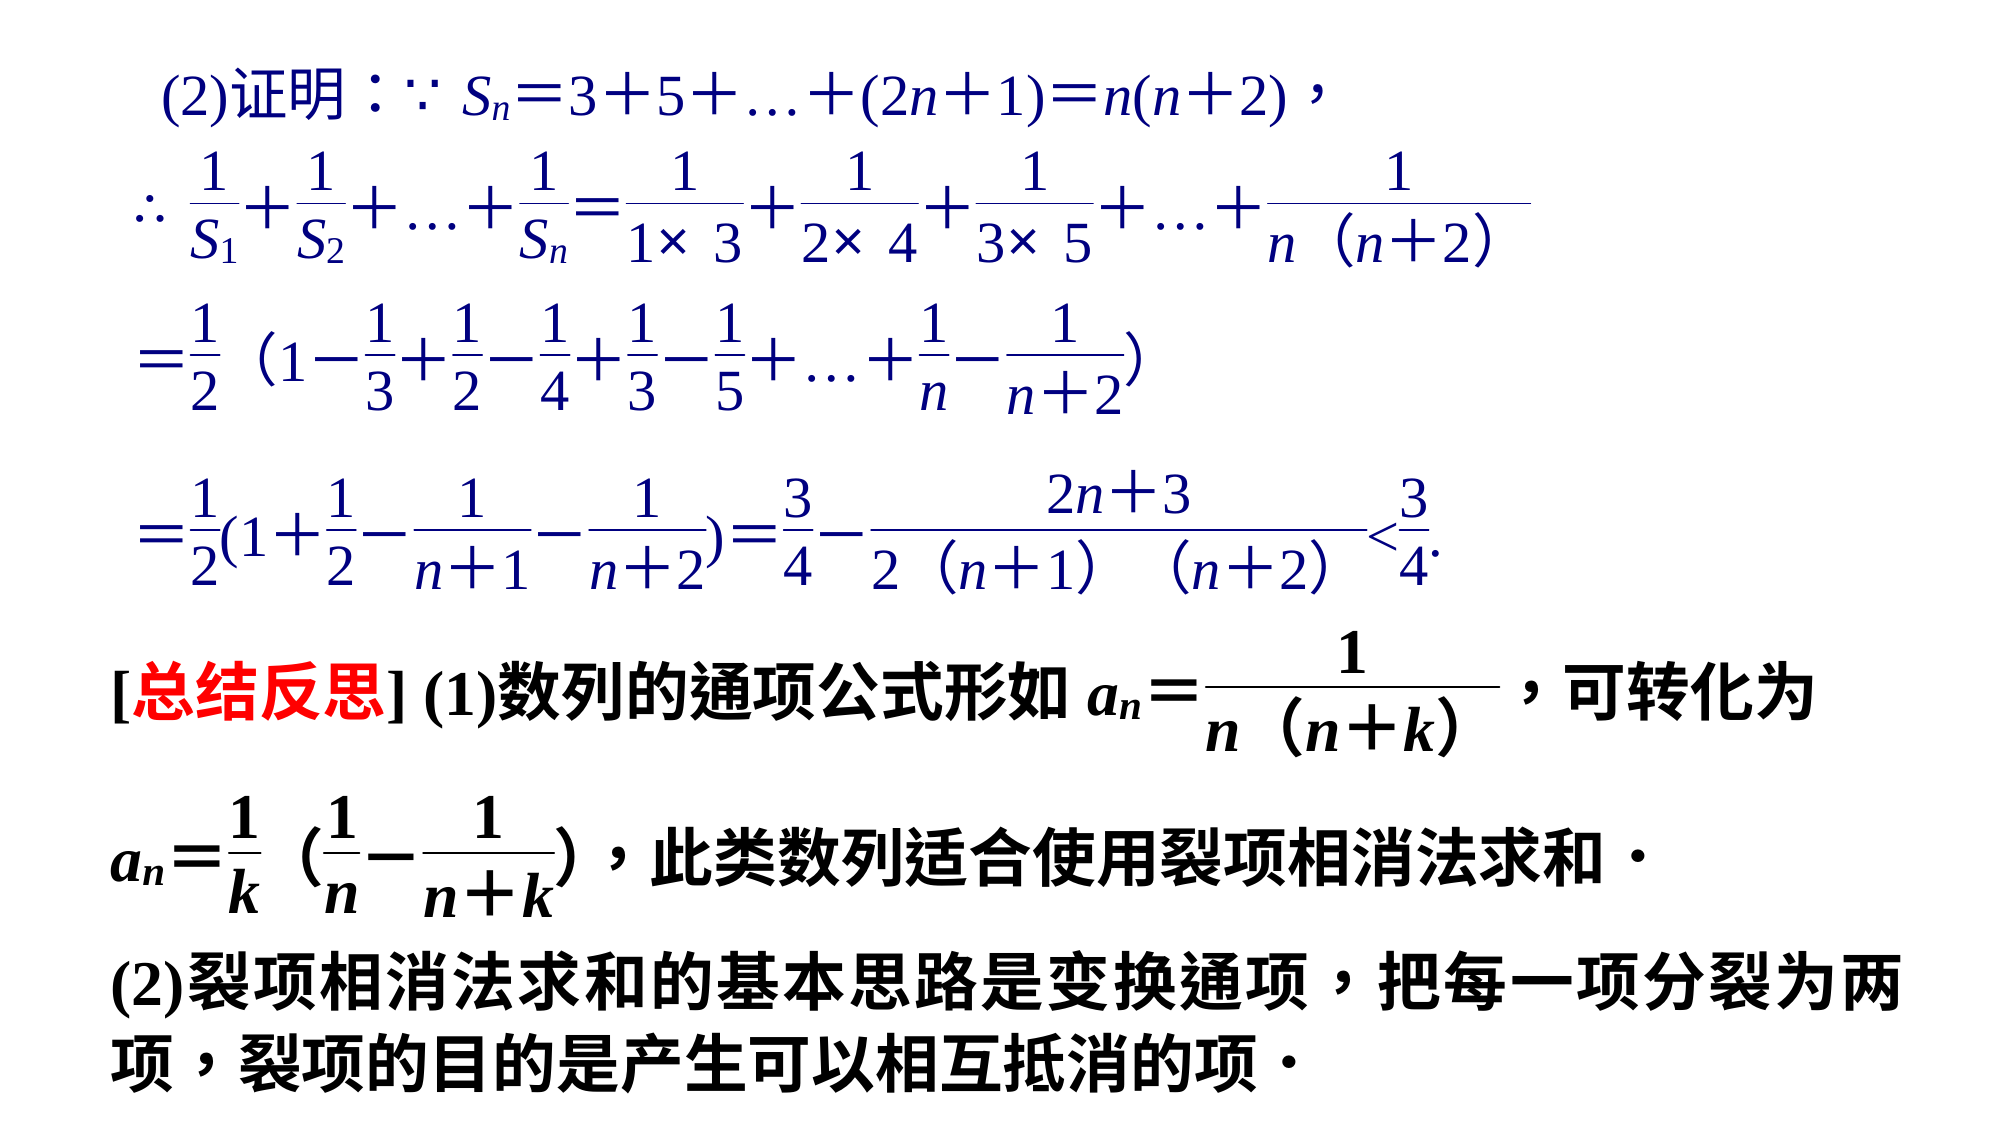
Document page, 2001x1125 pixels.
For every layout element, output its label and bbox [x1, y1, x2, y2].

text_box [110, 609, 1909, 1106]
text_box [132, 56, 1952, 631]
